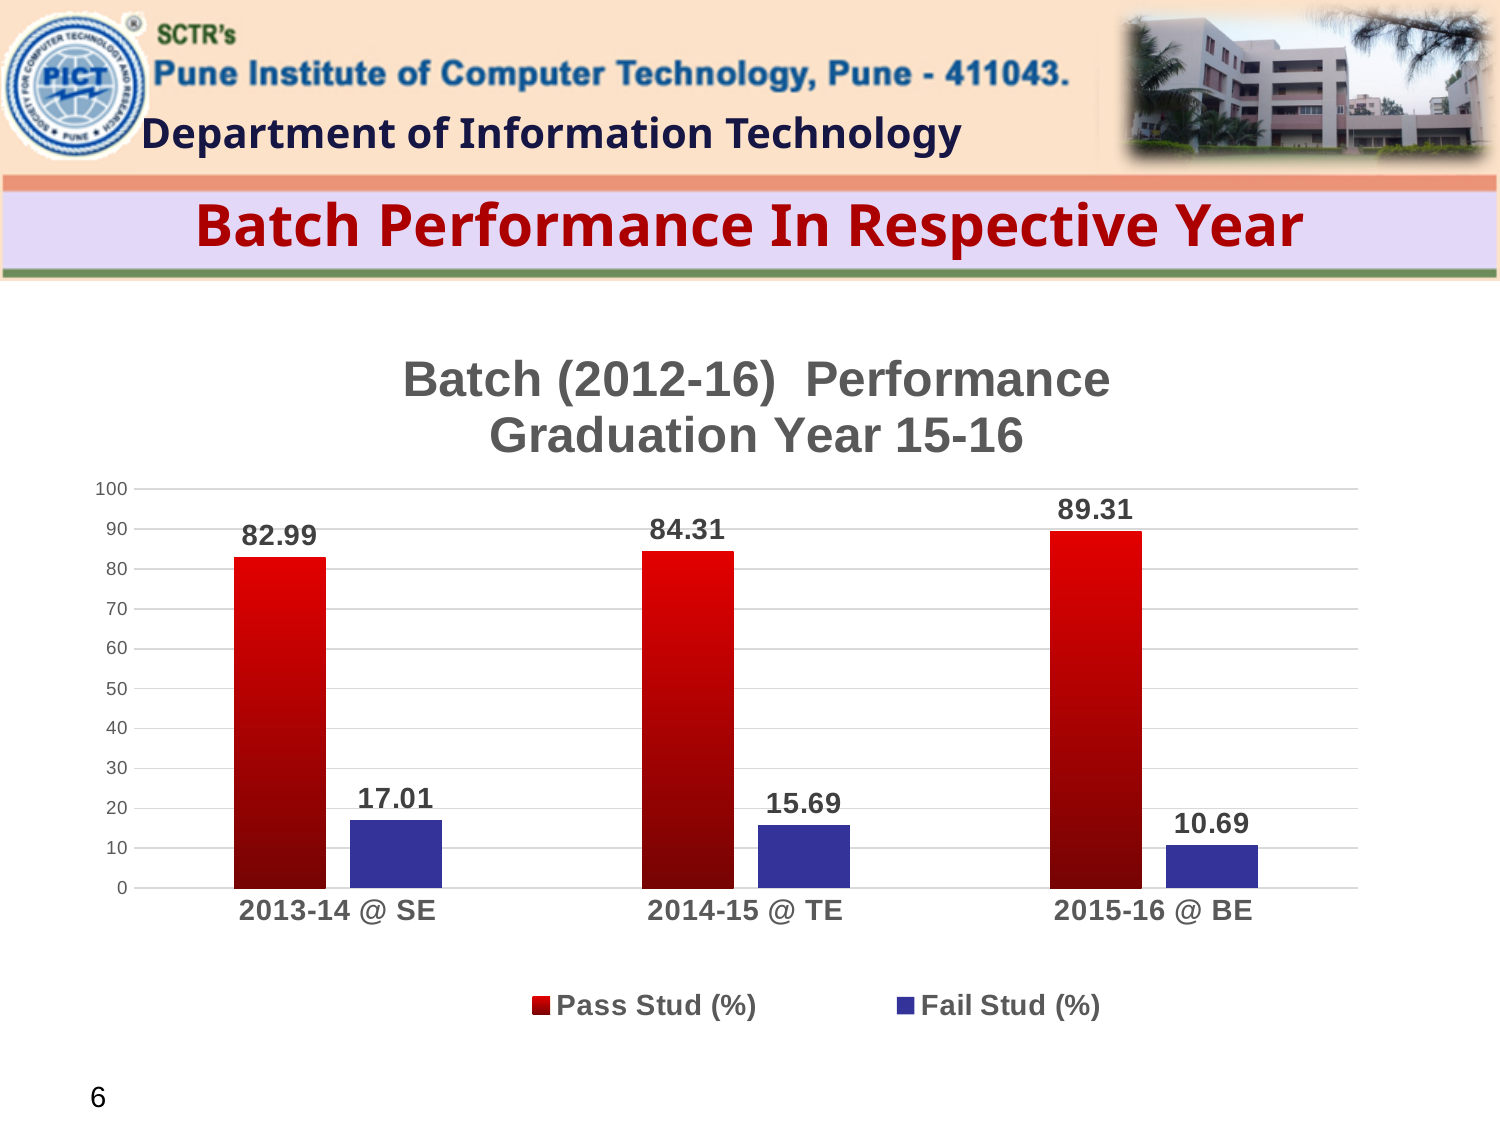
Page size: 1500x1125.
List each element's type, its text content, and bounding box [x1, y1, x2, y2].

picture [0, 0, 1500, 281]
title Batch Performance In Respective Year [75, 180, 1425, 253]
slide_number 6 [74, 1070, 426, 1112]
chart [74, 324, 1426, 1051]
